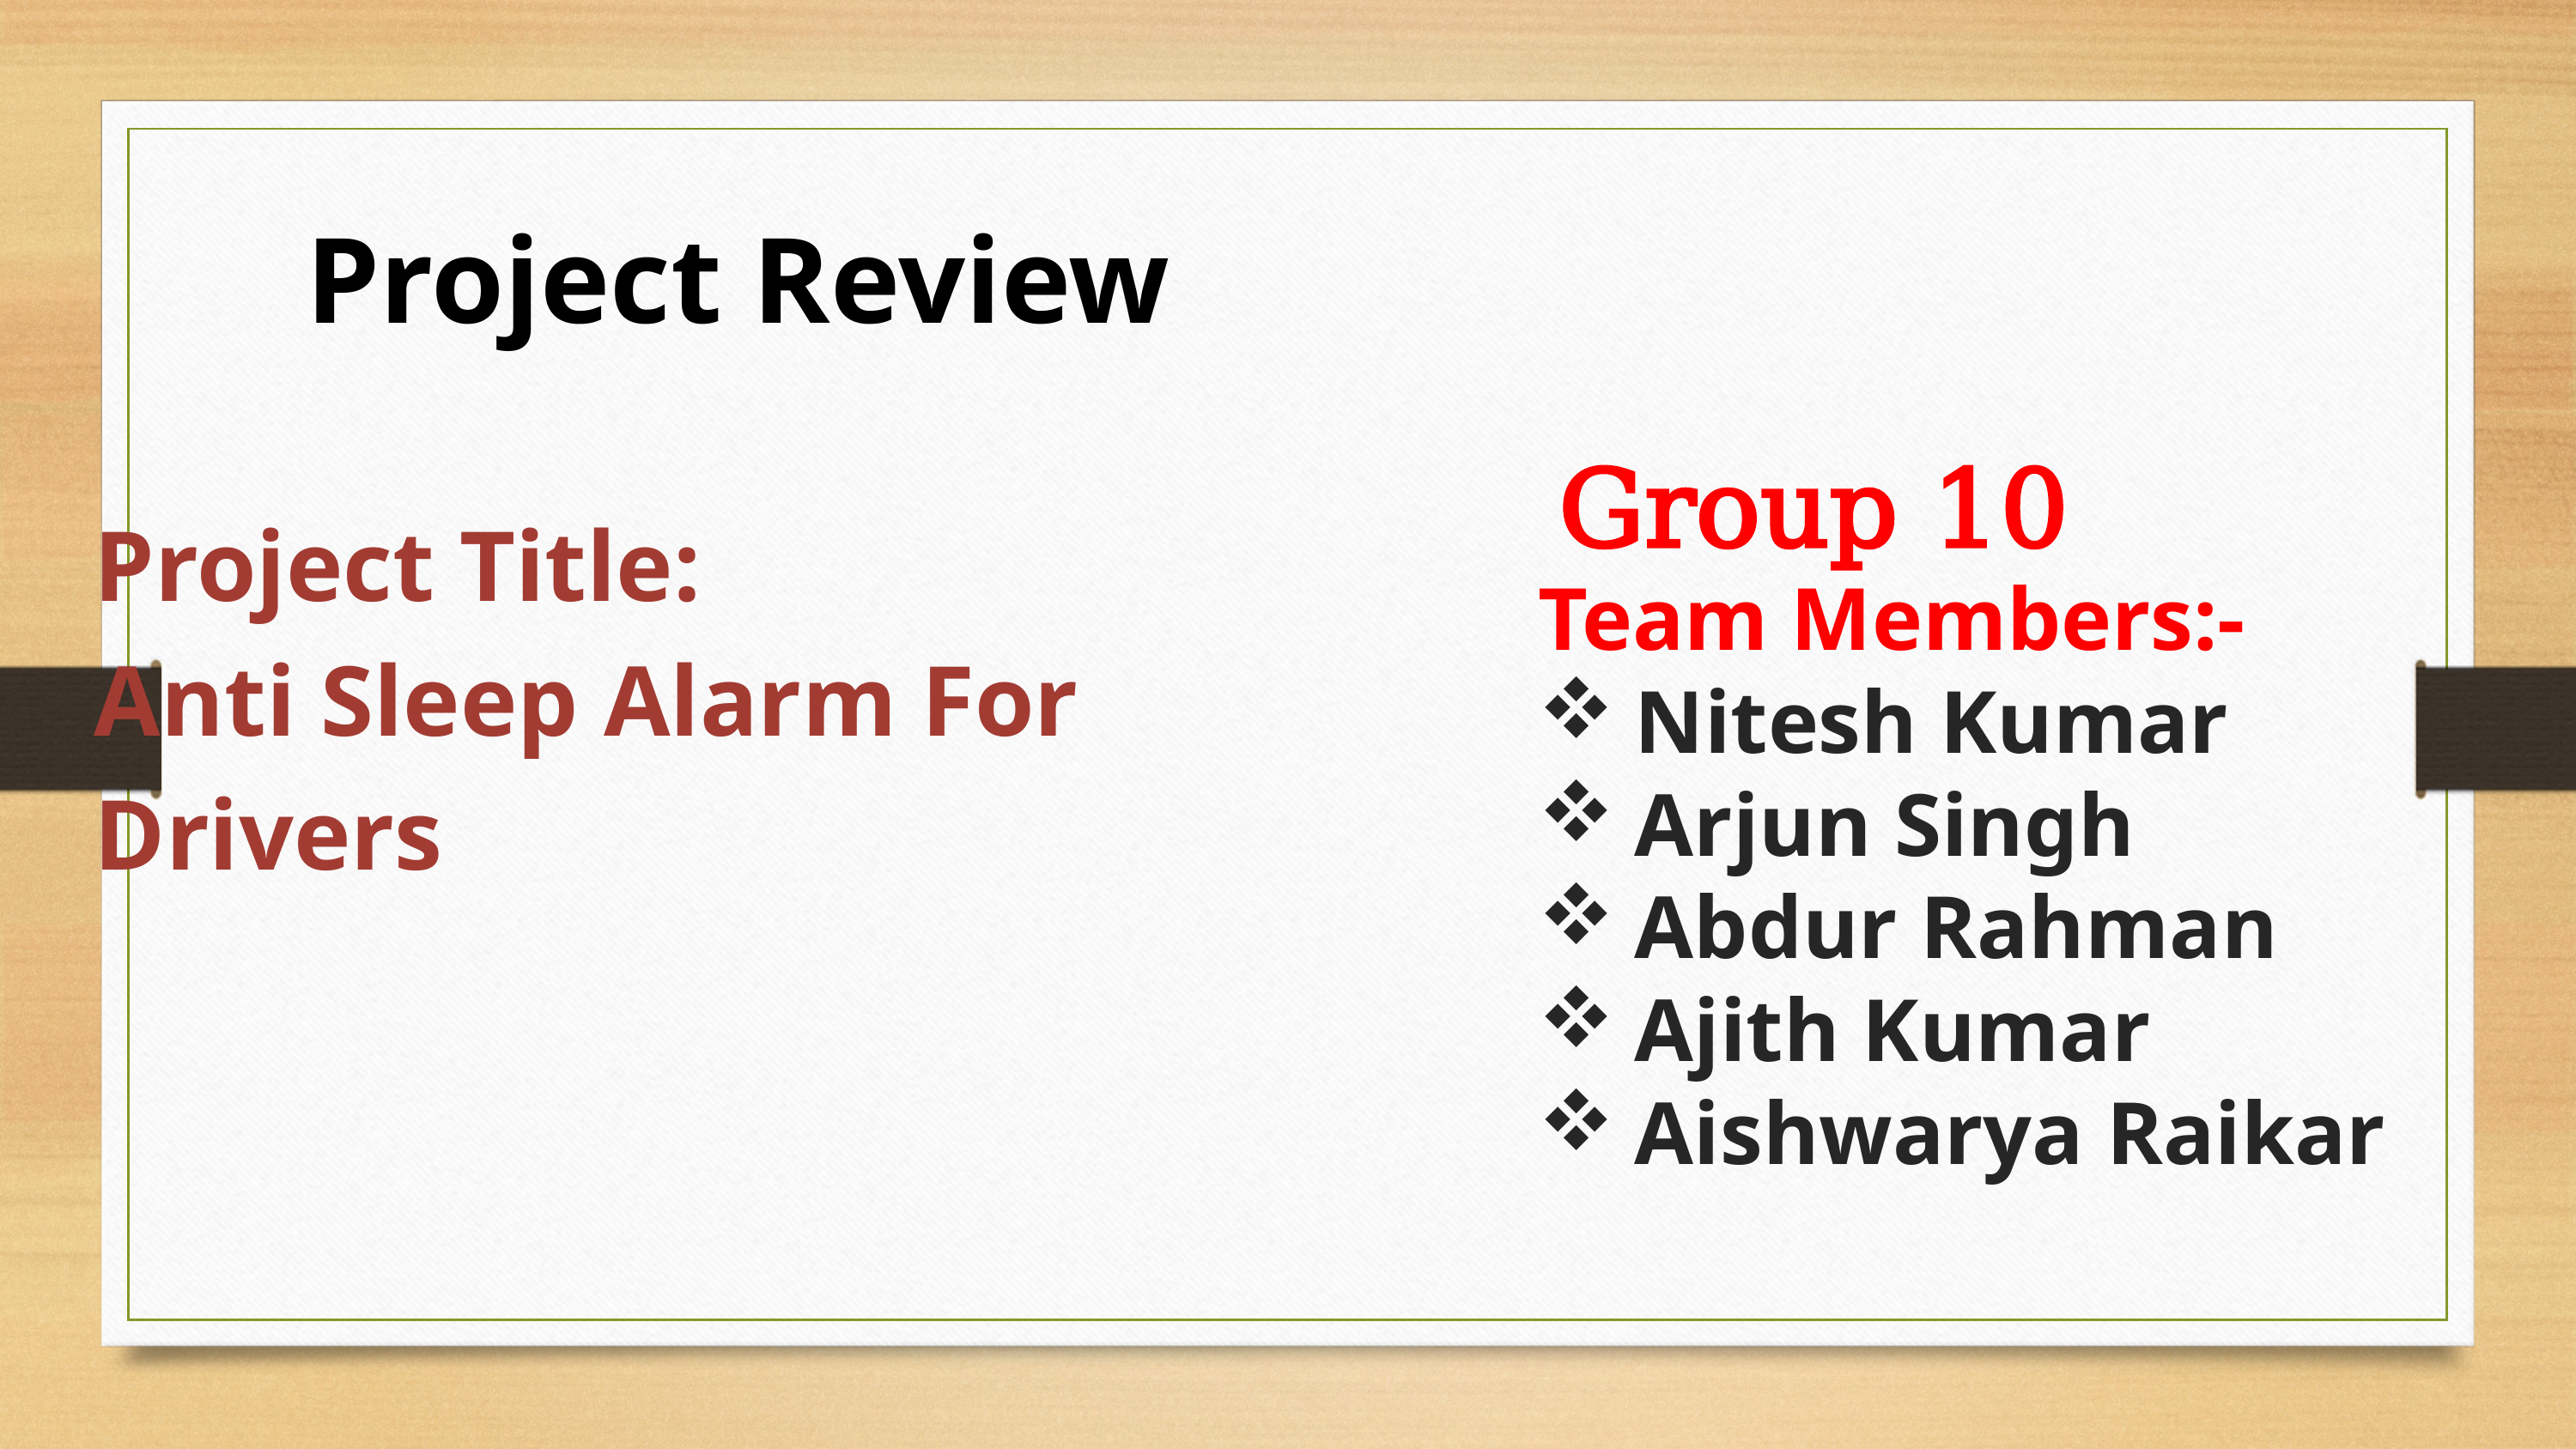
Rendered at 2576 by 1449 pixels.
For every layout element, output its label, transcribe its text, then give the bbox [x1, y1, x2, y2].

text_box Team Members:- Nitesh Kumar Arjun Singh Abdur Rahman Ajith Kumar Aishwarya Raikar [1525, 557, 2399, 1189]
title Project Title: Anti Sleep Alarm For Drivers [92, 484, 1136, 1335]
picture [0, 0, 2576, 1449]
text_box Project Review [293, 198, 1214, 354]
text_box Group 10 [1546, 433, 2082, 574]
